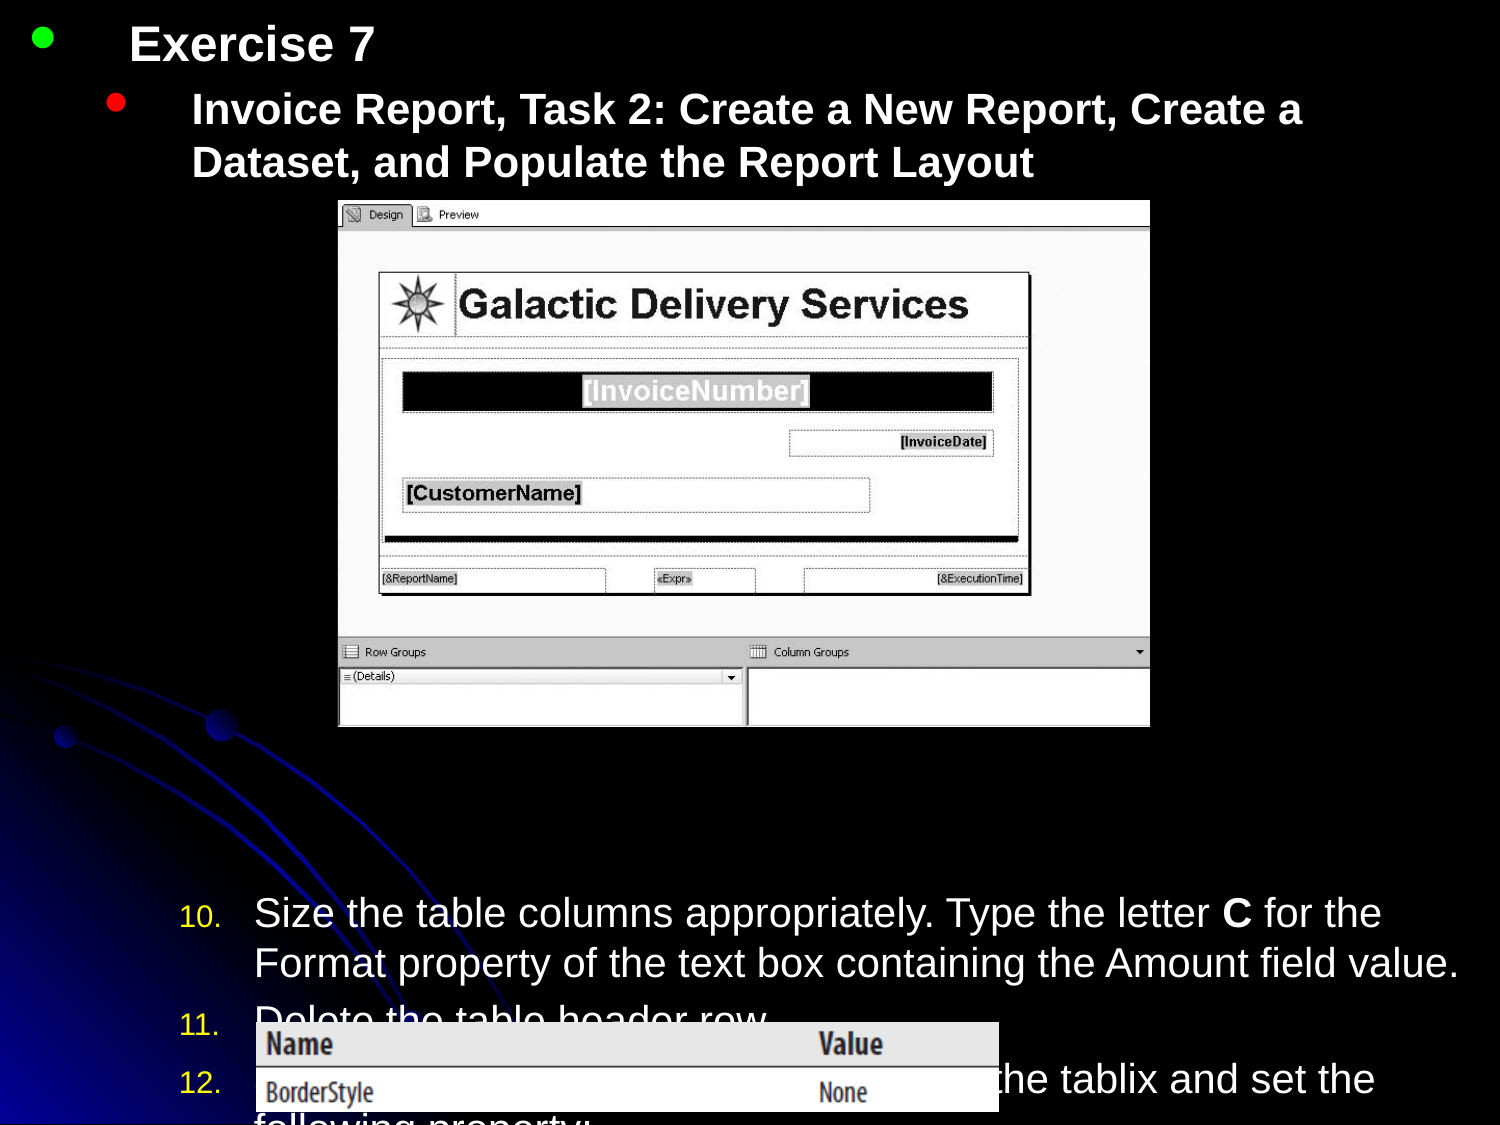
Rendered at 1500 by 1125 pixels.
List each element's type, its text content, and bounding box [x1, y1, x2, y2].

picture [256, 1022, 1000, 1112]
picture [337, 199, 1151, 727]
list Exercise 7 Invoice Report, Task 2: Create a New Report, Create a Dataset, and Populate the Report Layout Size the table columns appropriately. Type the letter C for the Format property of the text box containing the Amount field value. Delete the table header row. Select all three of the remaining cells in the tablix and set the following property: [13, 12, 1490, 1125]
